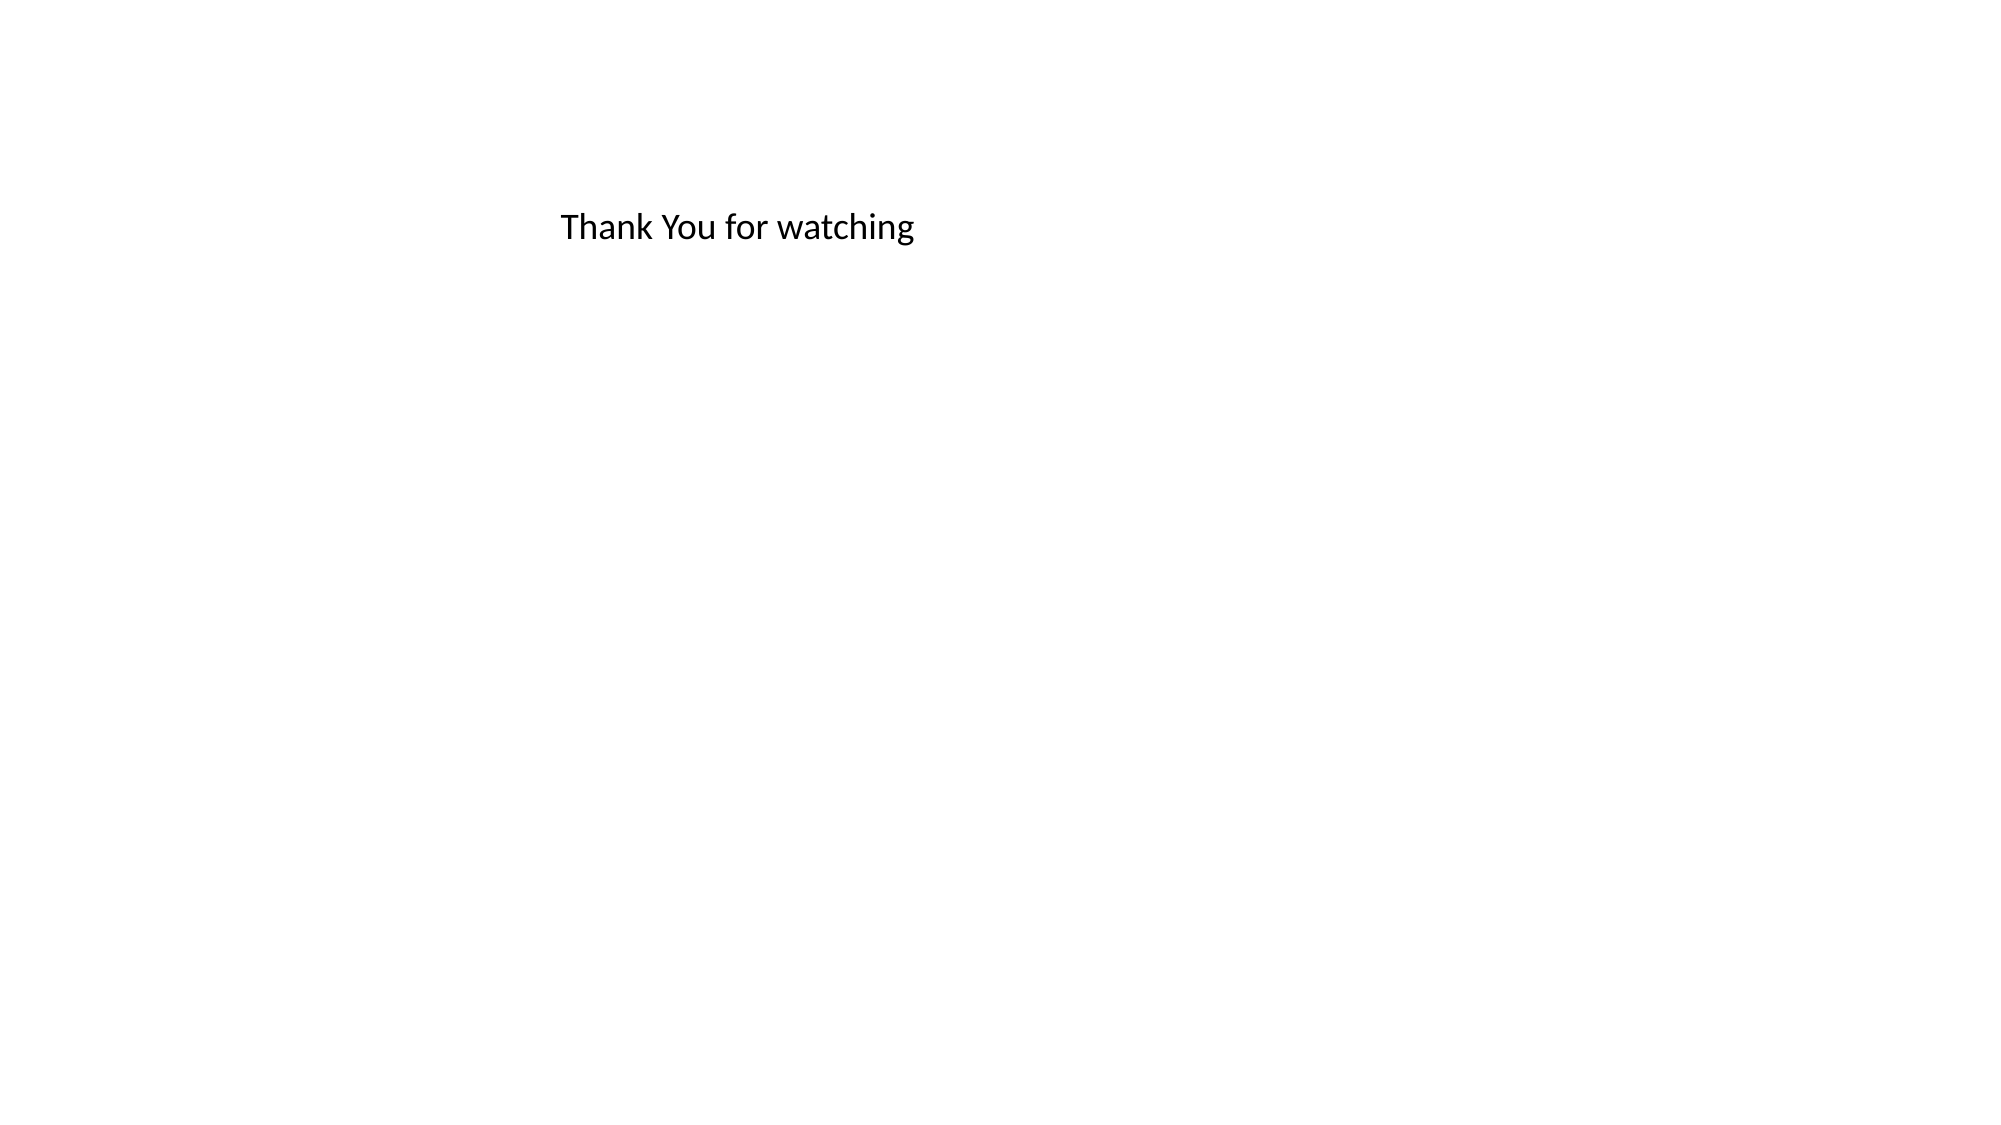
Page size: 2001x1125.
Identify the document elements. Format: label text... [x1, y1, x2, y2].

text_box Thank You for watching [545, 195, 1525, 255]
